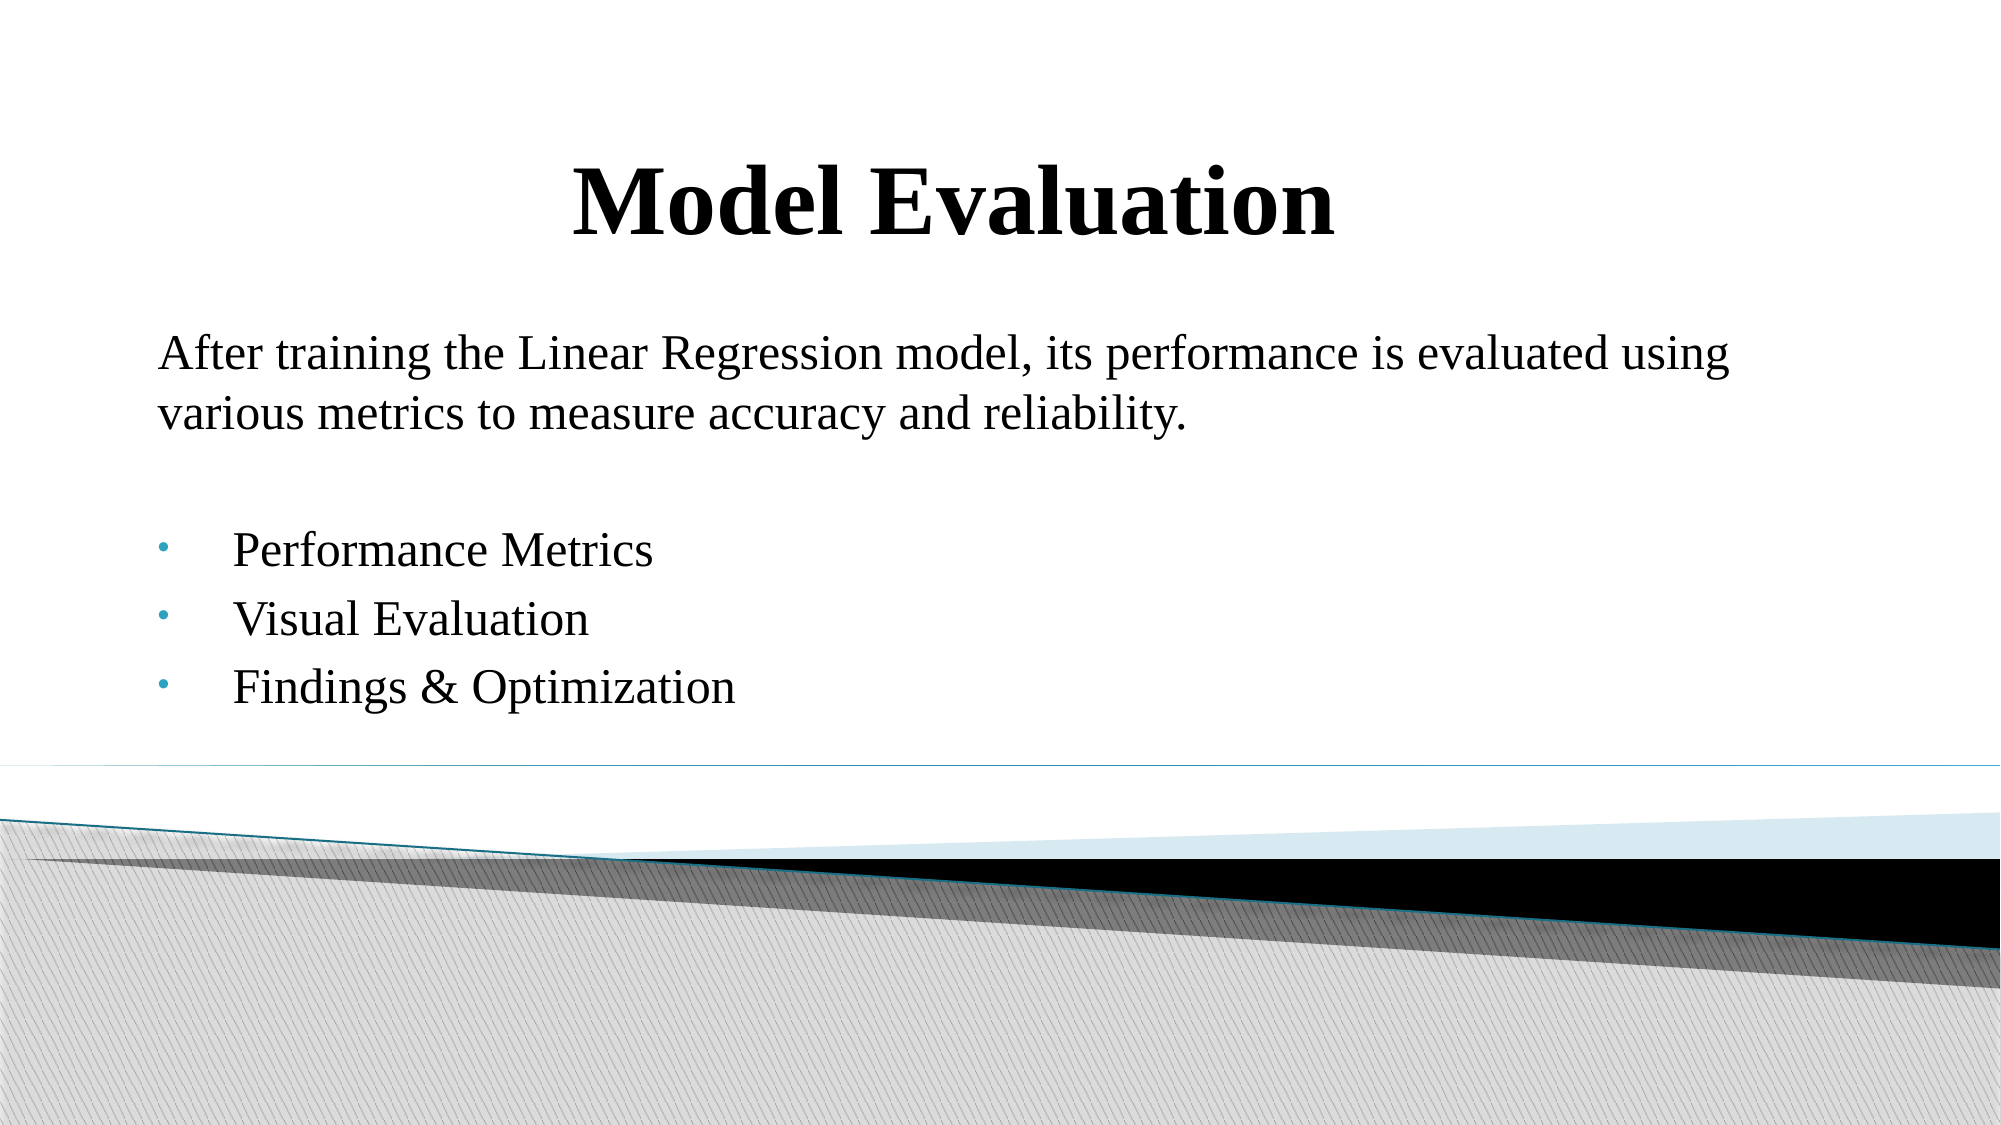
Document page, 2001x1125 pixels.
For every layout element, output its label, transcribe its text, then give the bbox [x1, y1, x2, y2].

subtitle After training the Linear Regression model, its performance is evaluated using various metrics to measure accuracy and reliability. Performance Metrics Visual Evaluation Findings & Optimization [150, 312, 1850, 790]
picture [7, 859, 2000, 989]
title Model Evaluation [75, 75, 1775, 263]
